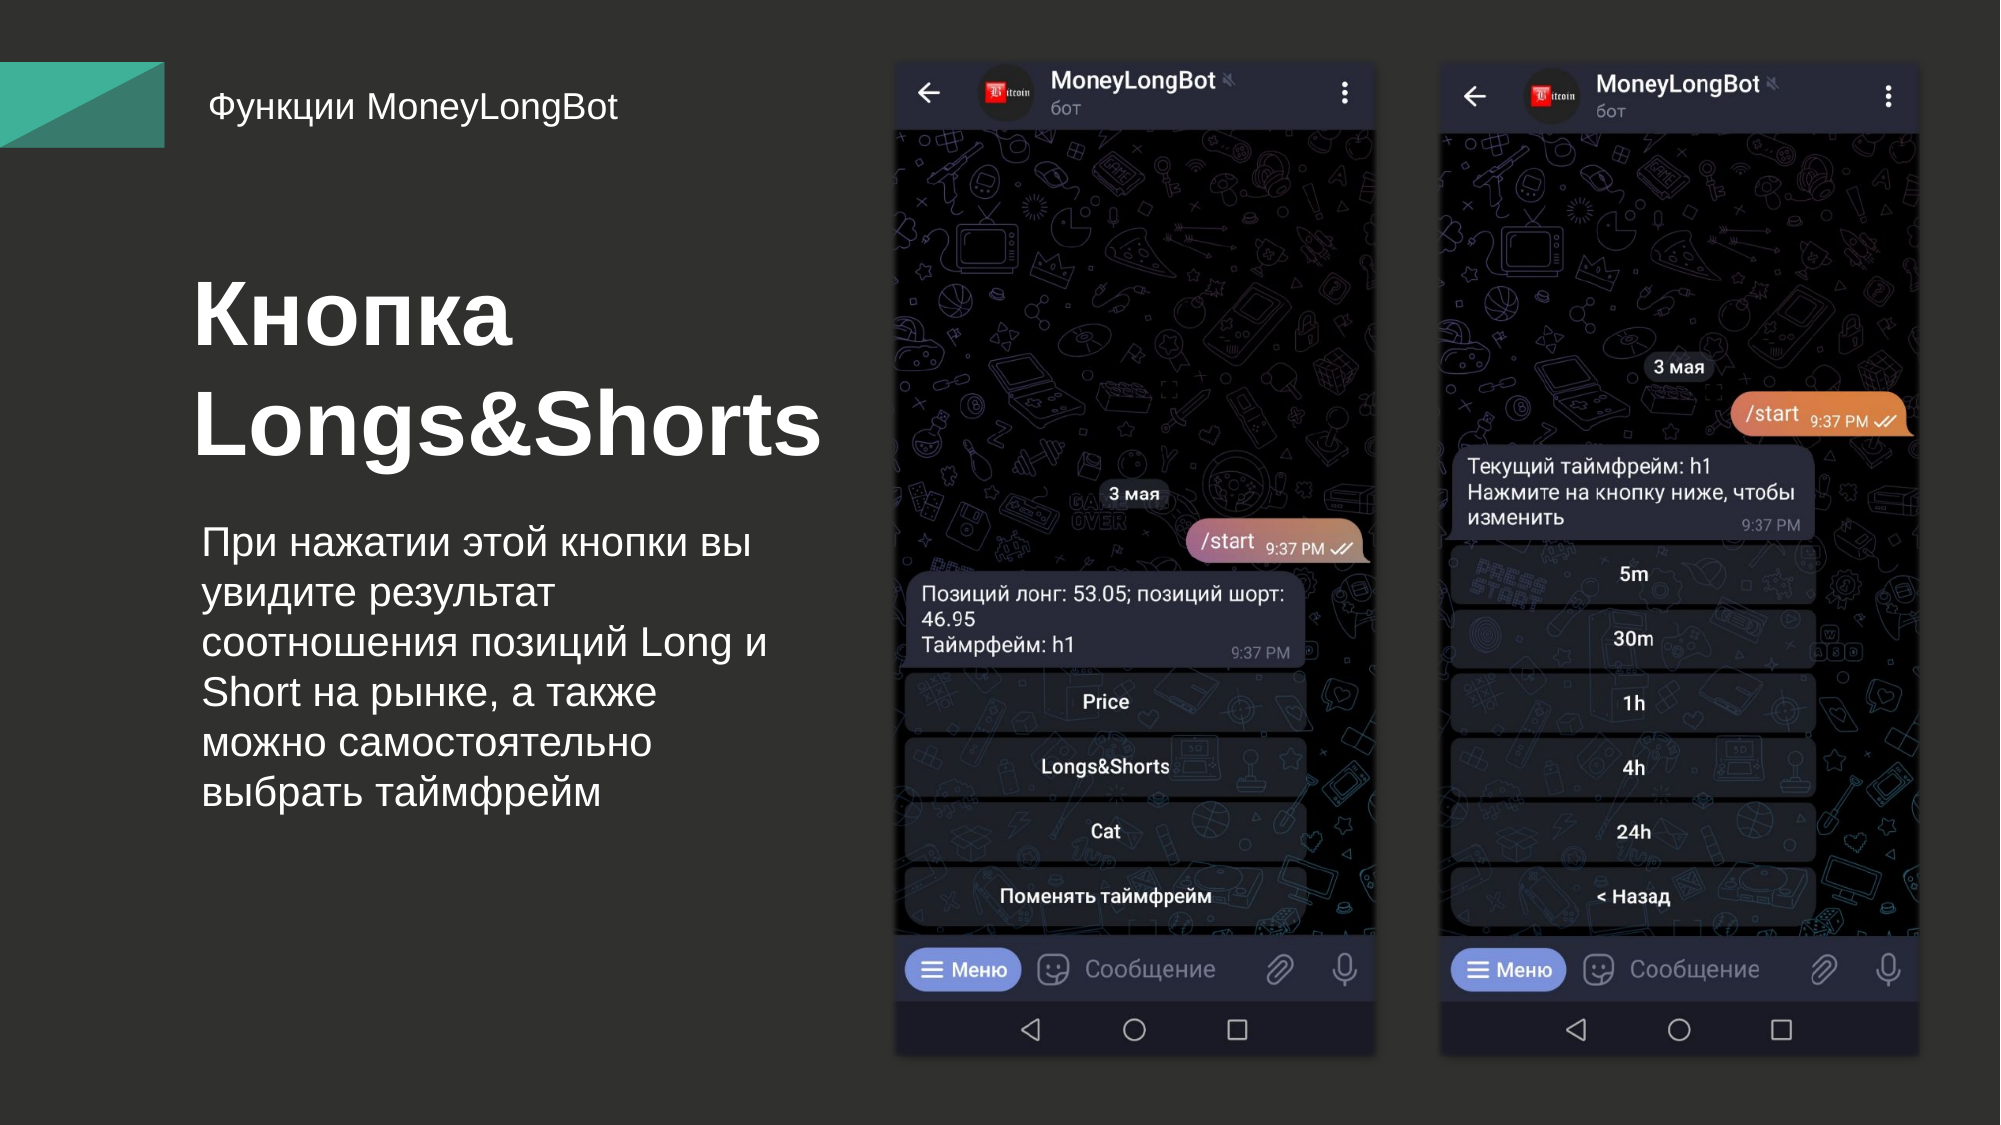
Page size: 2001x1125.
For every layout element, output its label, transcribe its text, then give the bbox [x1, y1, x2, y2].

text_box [0, 61, 165, 148]
text_box Кнопка Longs&Shorts [192, 253, 891, 474]
text_box При нажатии этой кнопки вы увидите результат соотношения позиций Long и Short на рынке, а также можно самостоятельно выбрать таймфрейм [201, 515, 769, 816]
text_box Функции MoneyLongBot [193, 74, 633, 135]
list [891, 59, 1377, 1057]
picture [1437, 59, 1920, 1057]
